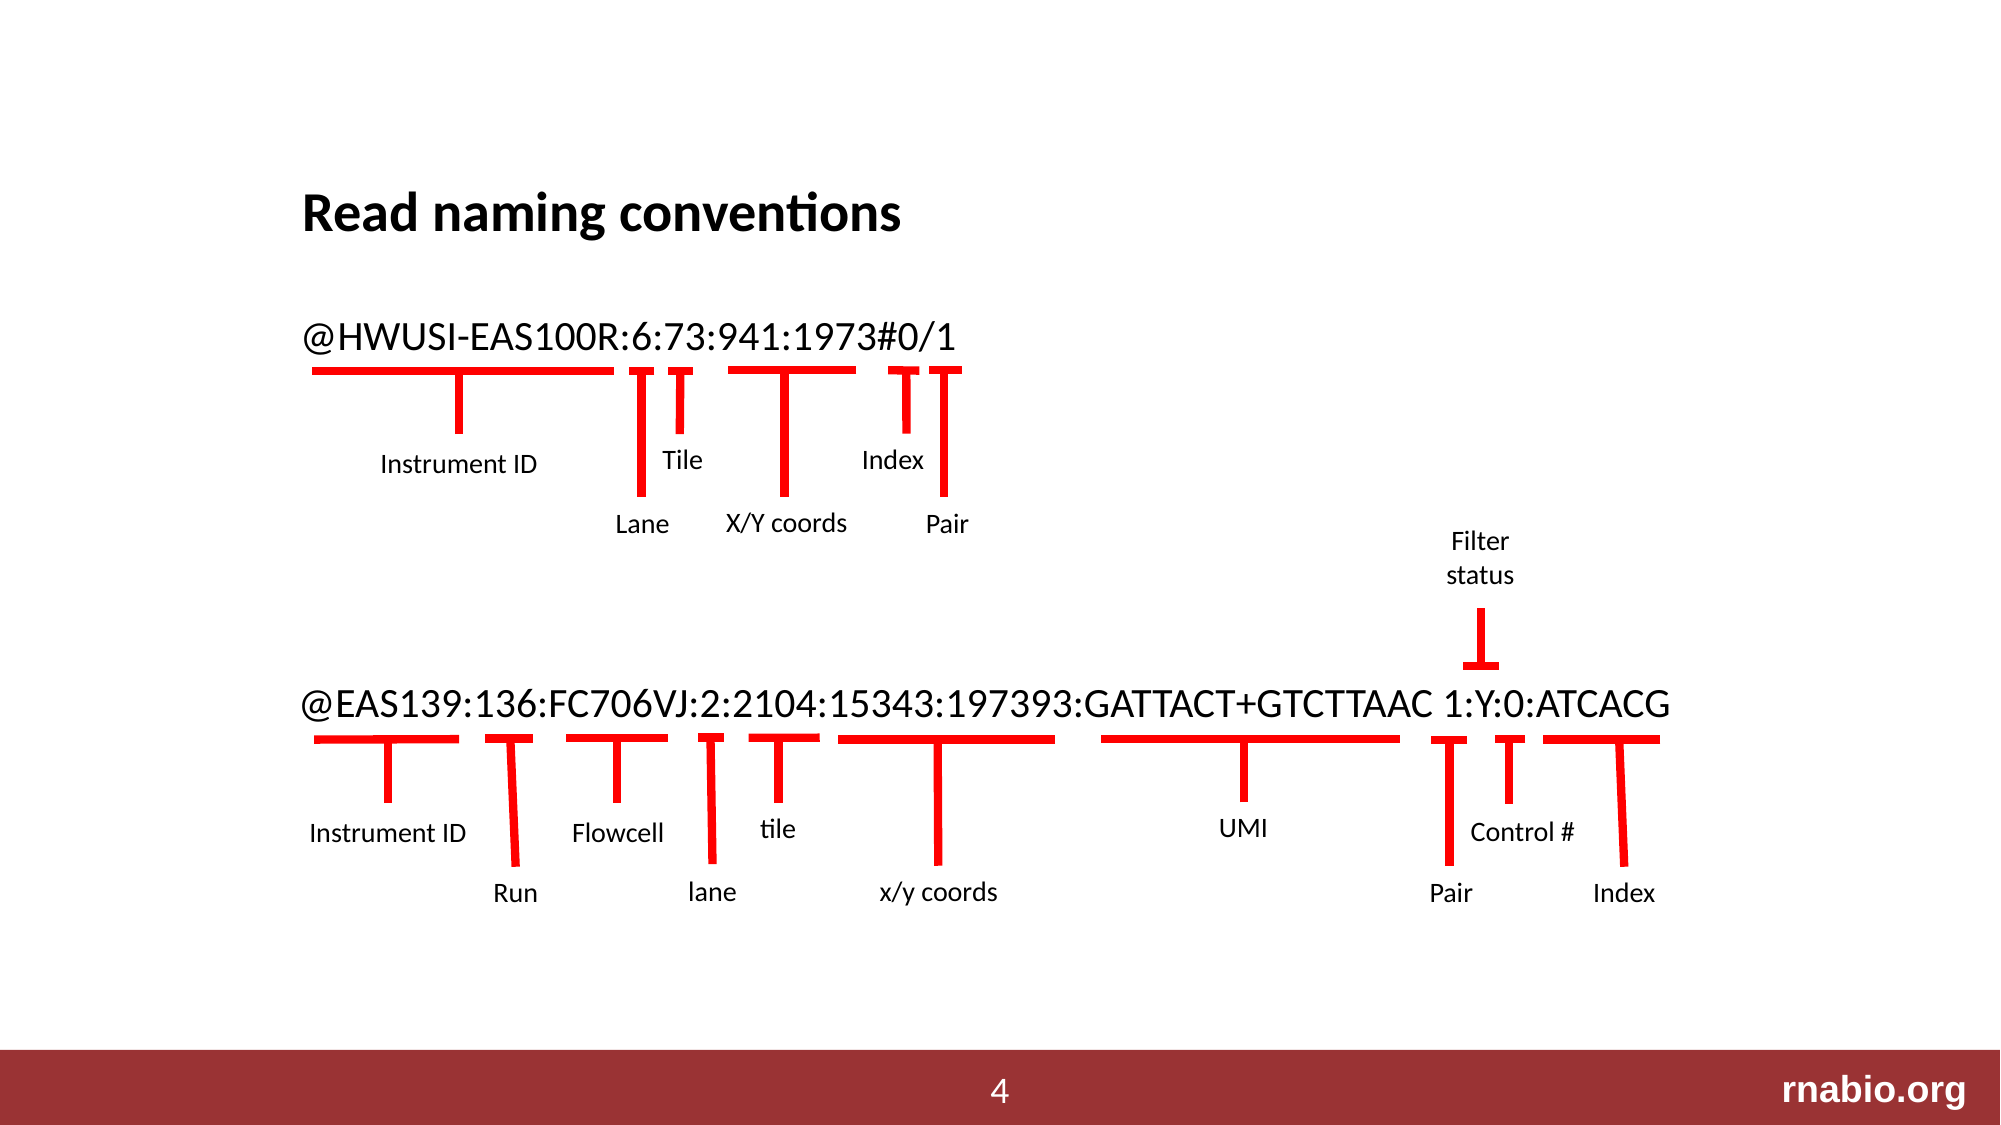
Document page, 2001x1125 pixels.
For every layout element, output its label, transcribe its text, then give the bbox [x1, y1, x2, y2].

text_box Instrument ID [294, 806, 482, 856]
text_box Run [473, 866, 558, 916]
text_box Flowcell [553, 806, 683, 856]
text_box Filter status [1399, 515, 1562, 598]
text_box Pair [1409, 866, 1494, 916]
text_box UMI [1204, 802, 1283, 851]
text_box Index [843, 434, 940, 483]
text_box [1619, 740, 1625, 867]
text_box Tile [647, 434, 719, 483]
text_box Instrument ID [365, 437, 553, 487]
title Read naming conventions [287, 154, 1725, 272]
text_box Pair [898, 497, 997, 547]
text_box Index [1576, 866, 1673, 916]
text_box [510, 739, 516, 867]
list @HWUSI-EAS100R:6:73:941:1973#0/1 [261, 307, 996, 416]
text_box @EAS139:136:FC706VJ:2:2104:15343:197393:GATTACT+GTCTTAAC 1:Y:0:ATCACG [266, 675, 1704, 785]
text_box x/y coords [864, 865, 1013, 915]
text_box X/Y coords [711, 496, 863, 546]
text_box tile [745, 802, 812, 852]
text_box Control # [1454, 805, 1592, 855]
text_box Lane [600, 497, 685, 546]
text_box lane [673, 866, 752, 915]
